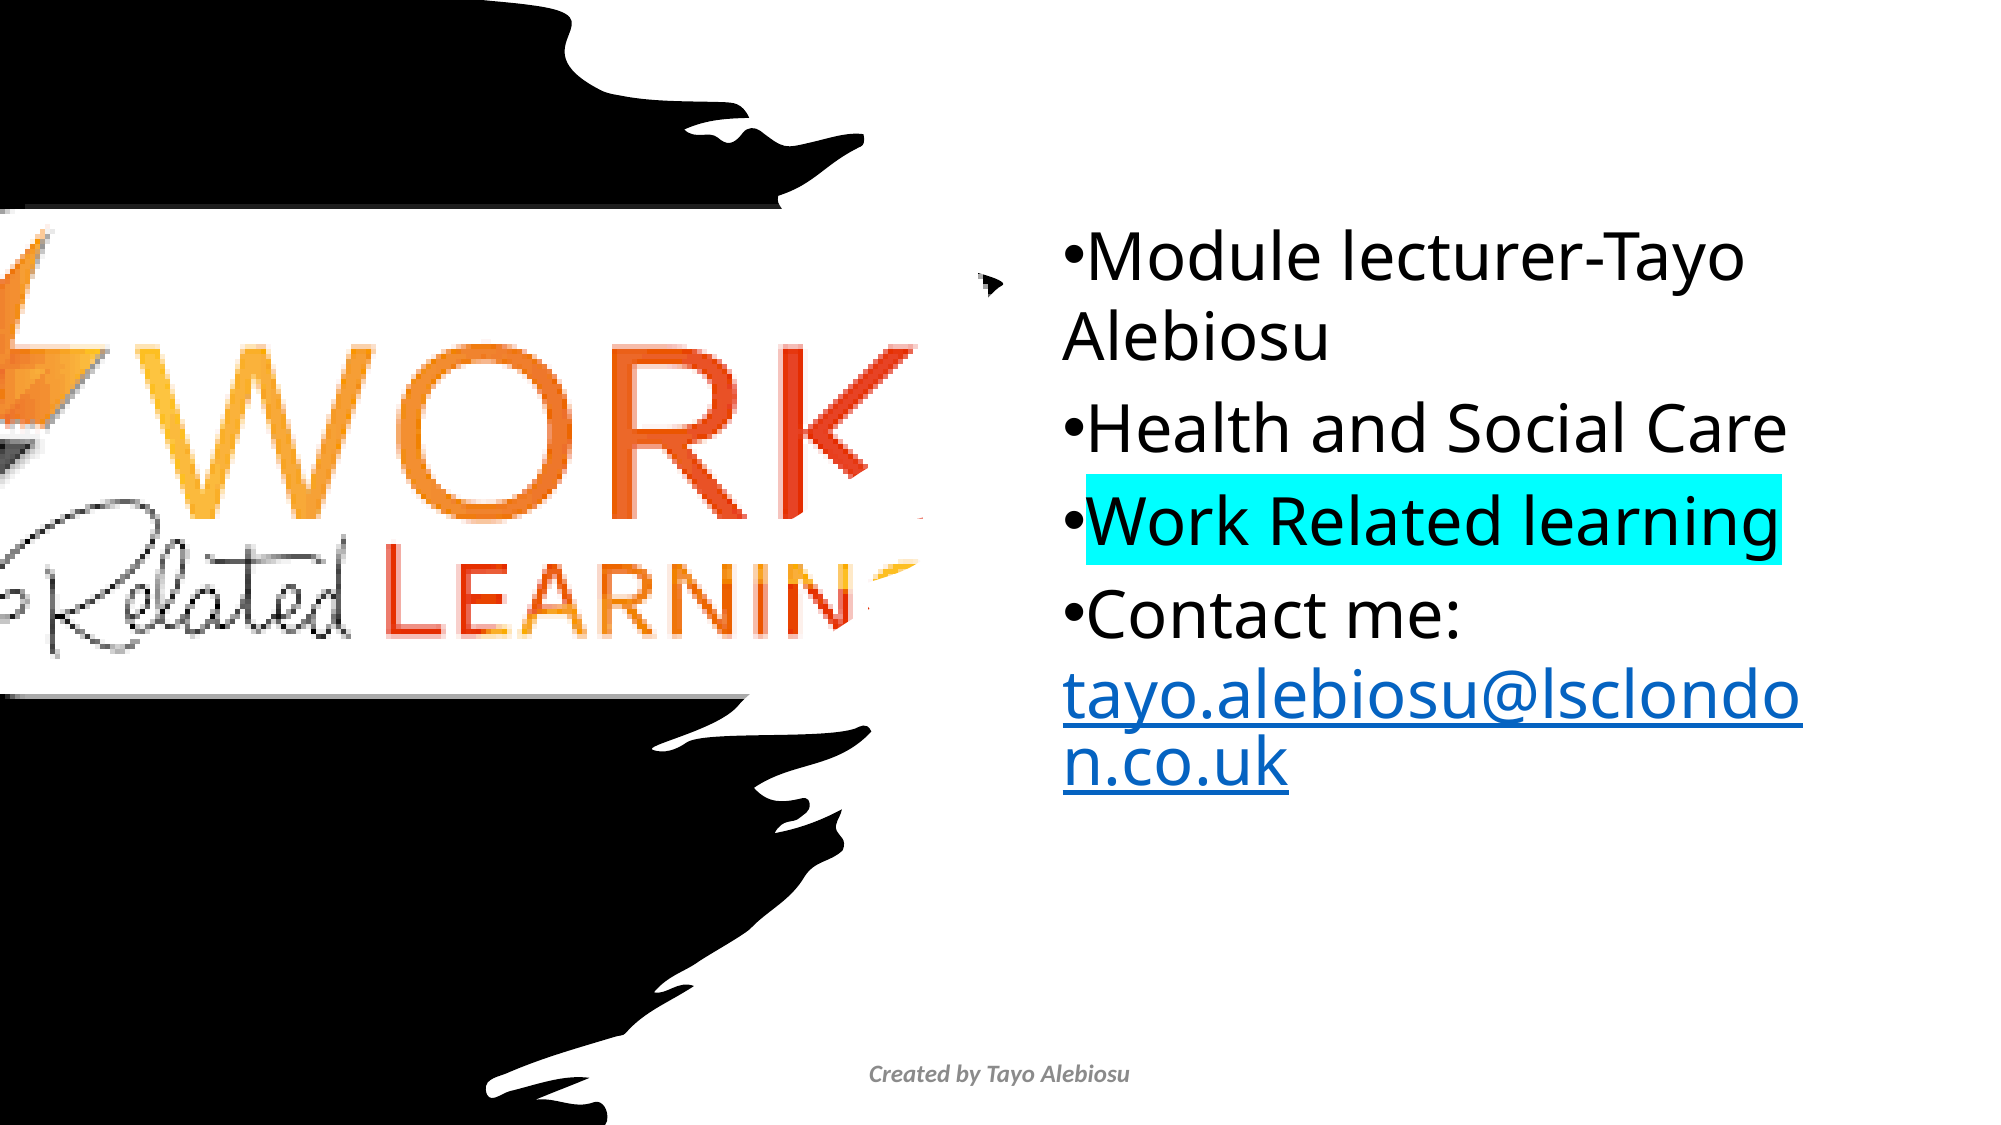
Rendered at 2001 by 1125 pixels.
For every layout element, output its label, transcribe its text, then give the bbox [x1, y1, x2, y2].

footer Created by Tayo Alebiosu [1004, 1042, 1338, 1103]
text_box Module lecturer-Tayo Alebiosu Health and Social Care Work Related learning Contact me: tayo.alebiosu@lsclondon.co.uk [1047, 206, 1842, 837]
picture [0, 0, 1004, 1125]
